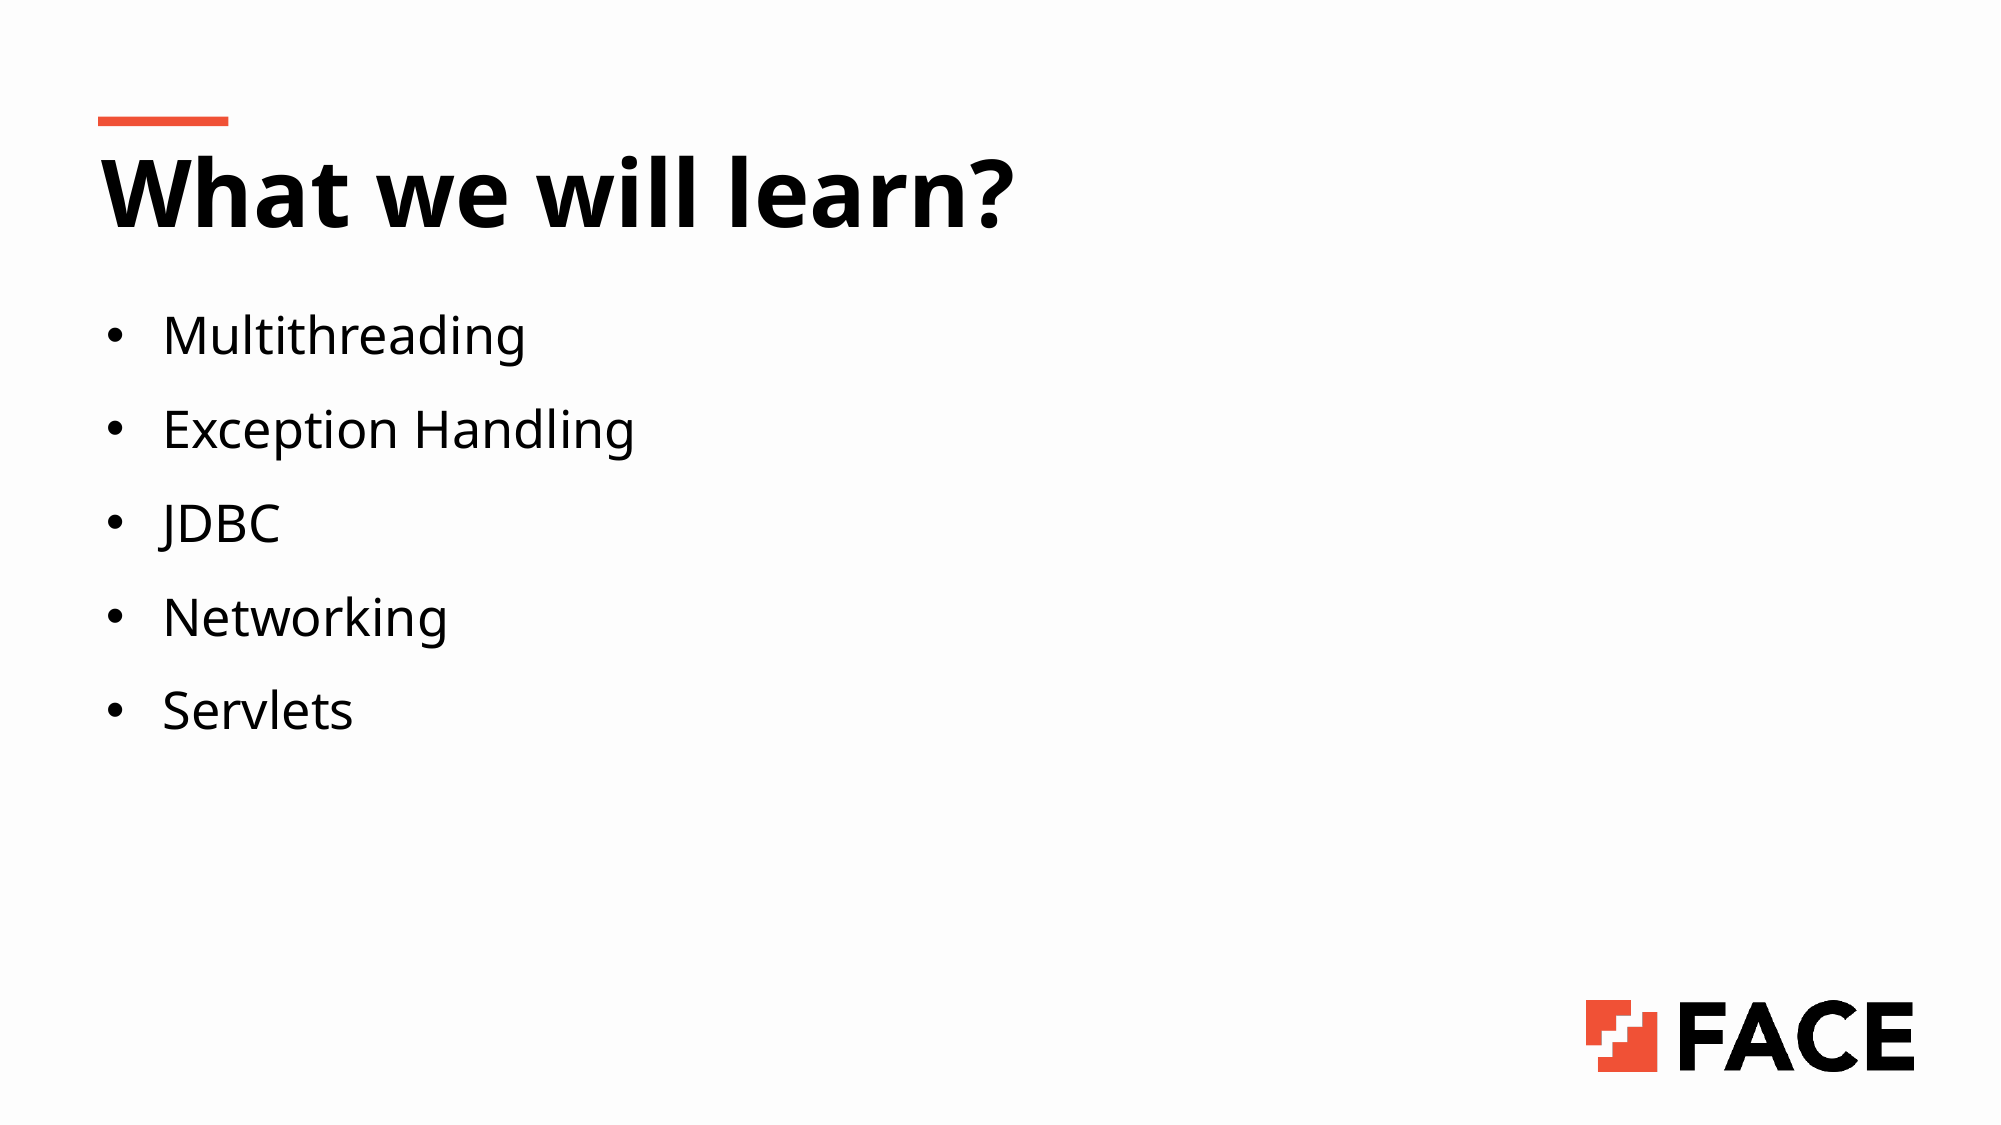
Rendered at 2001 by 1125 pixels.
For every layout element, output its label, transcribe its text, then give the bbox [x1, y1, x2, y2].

text_box What we will learn? [86, 126, 1938, 254]
text_box Multithreading Exception Handling JDBC Networking Servlets [91, 264, 998, 748]
text_box [96, 115, 231, 128]
picture [1586, 1000, 1915, 1072]
